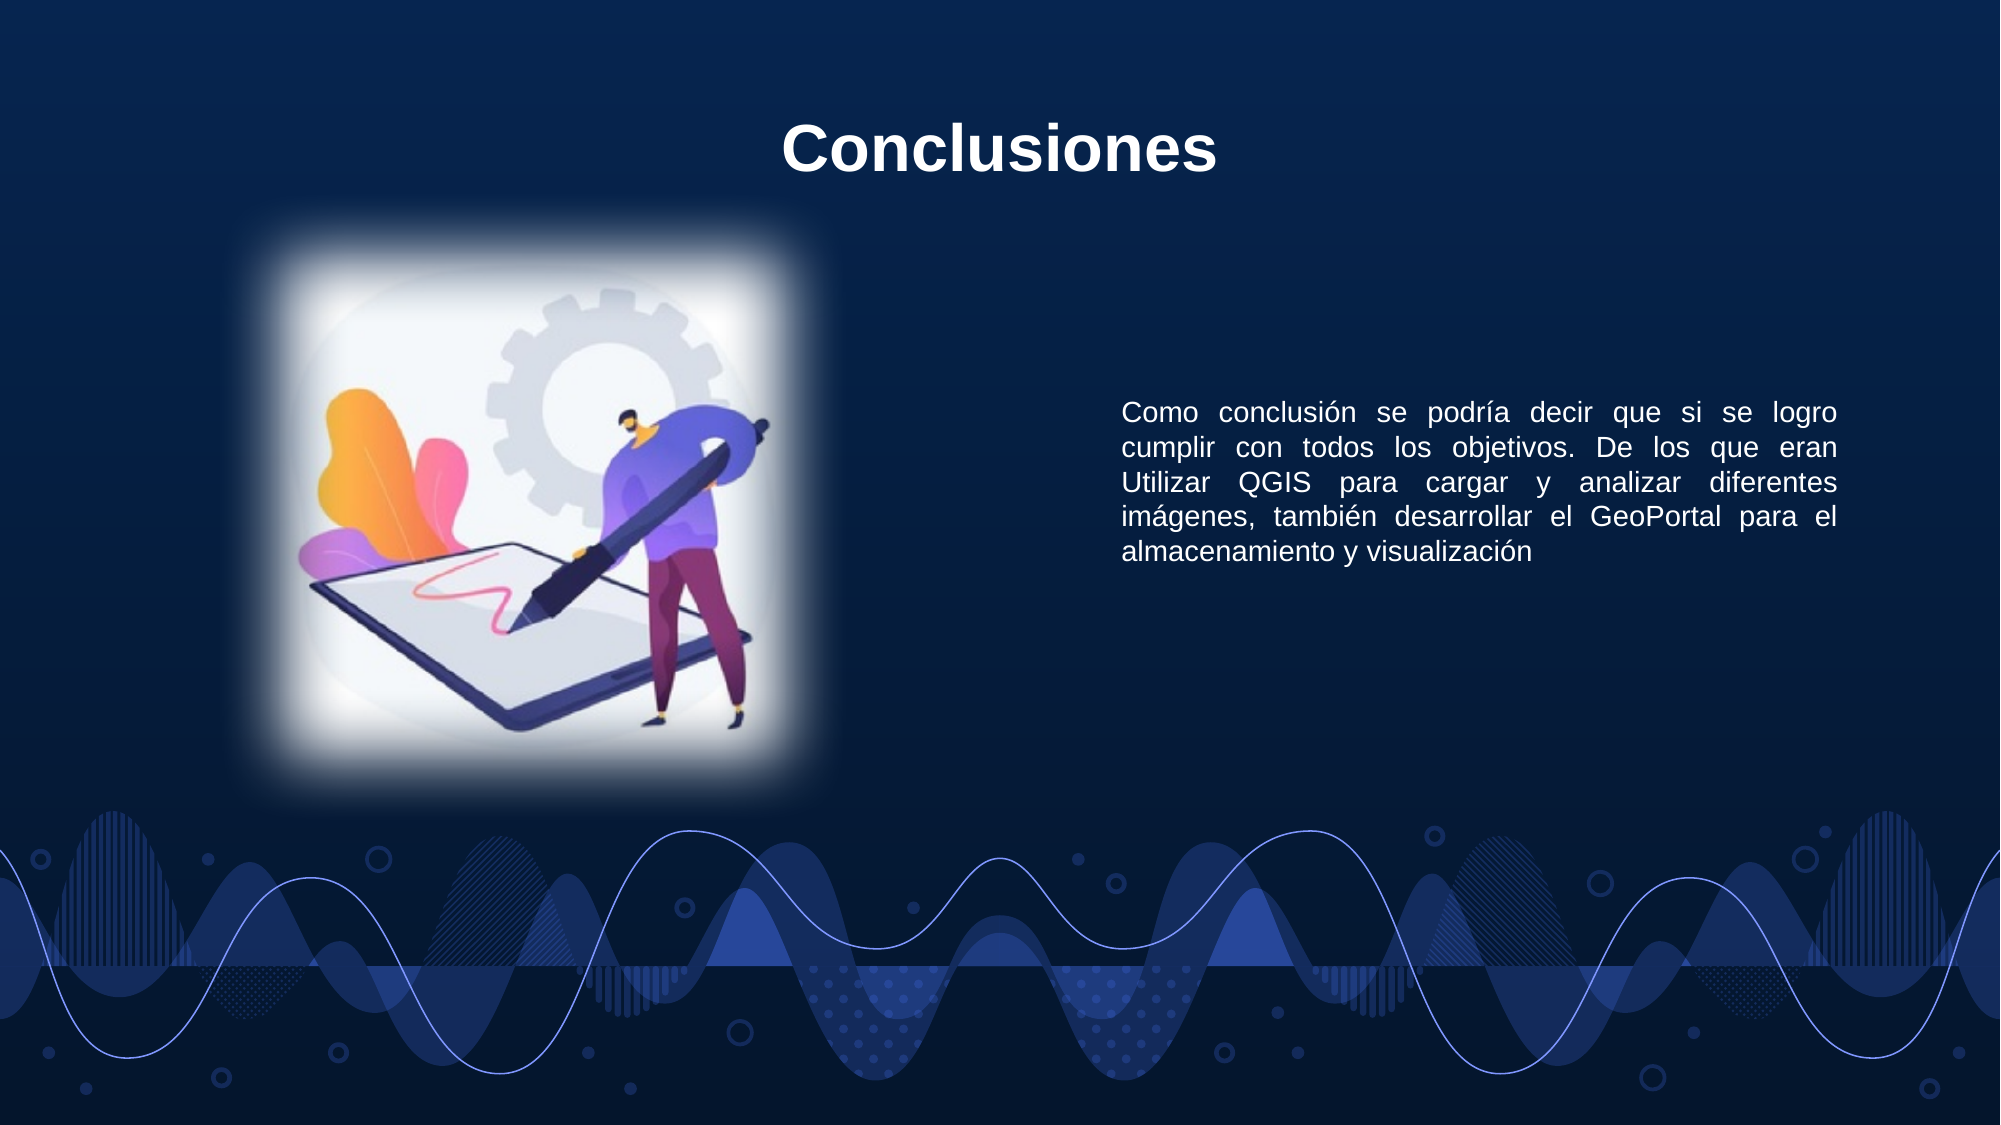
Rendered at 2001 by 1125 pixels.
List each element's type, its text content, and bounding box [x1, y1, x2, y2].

picture [212, 185, 854, 827]
text_box Como conclusión se podría decir que si se logro cumplir con todos los objetivos. De los que eran Utilizar QGIS para cargar y analizar diferentes imágenes, también desarrollar el GeoPortal para el almacenamiento y visualización [1106, 385, 1854, 576]
title Conclusiones [271, 99, 1729, 187]
